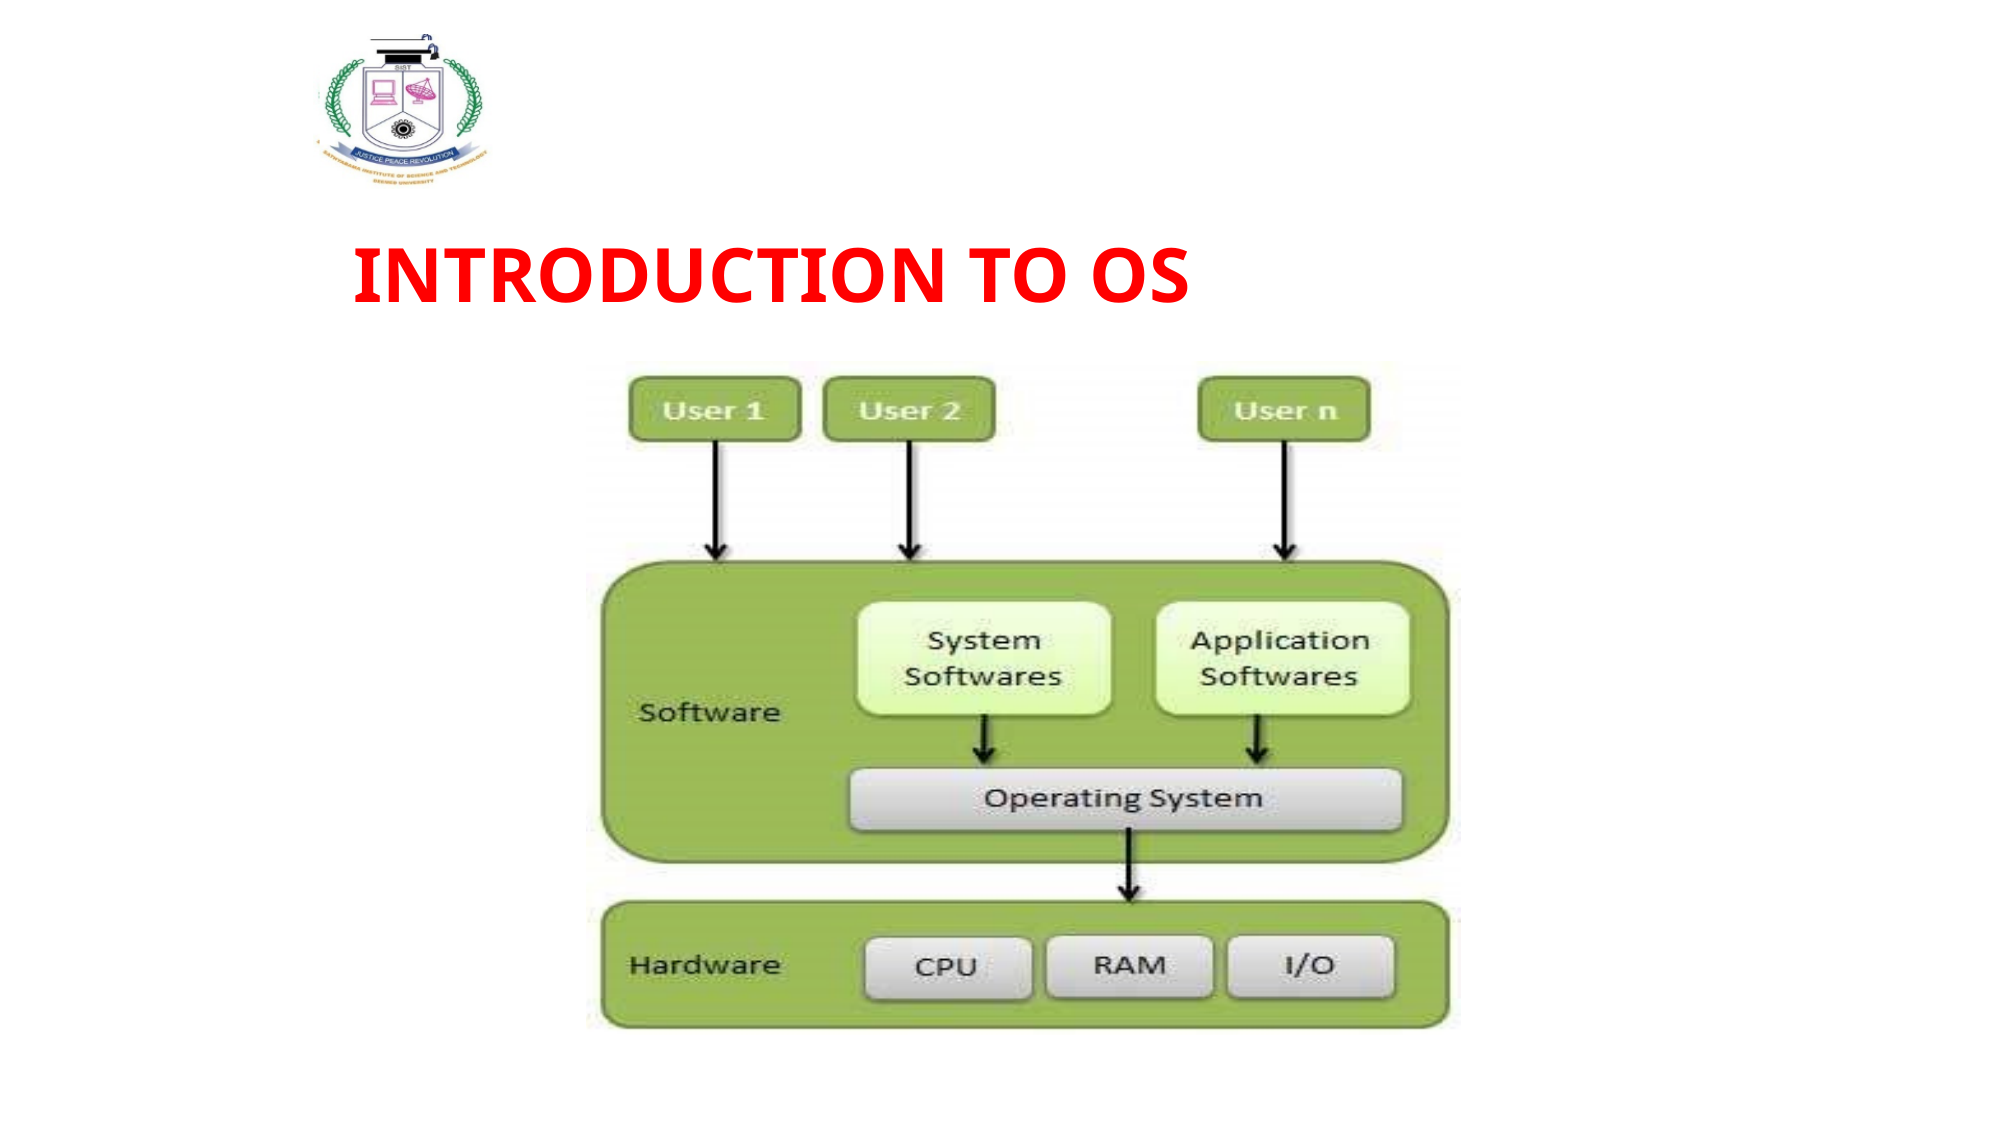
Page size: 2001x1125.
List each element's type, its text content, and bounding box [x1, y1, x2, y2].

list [586, 361, 1461, 1035]
picture [306, 34, 503, 189]
title INTRODUCTION TO OS [338, 184, 1689, 372]
